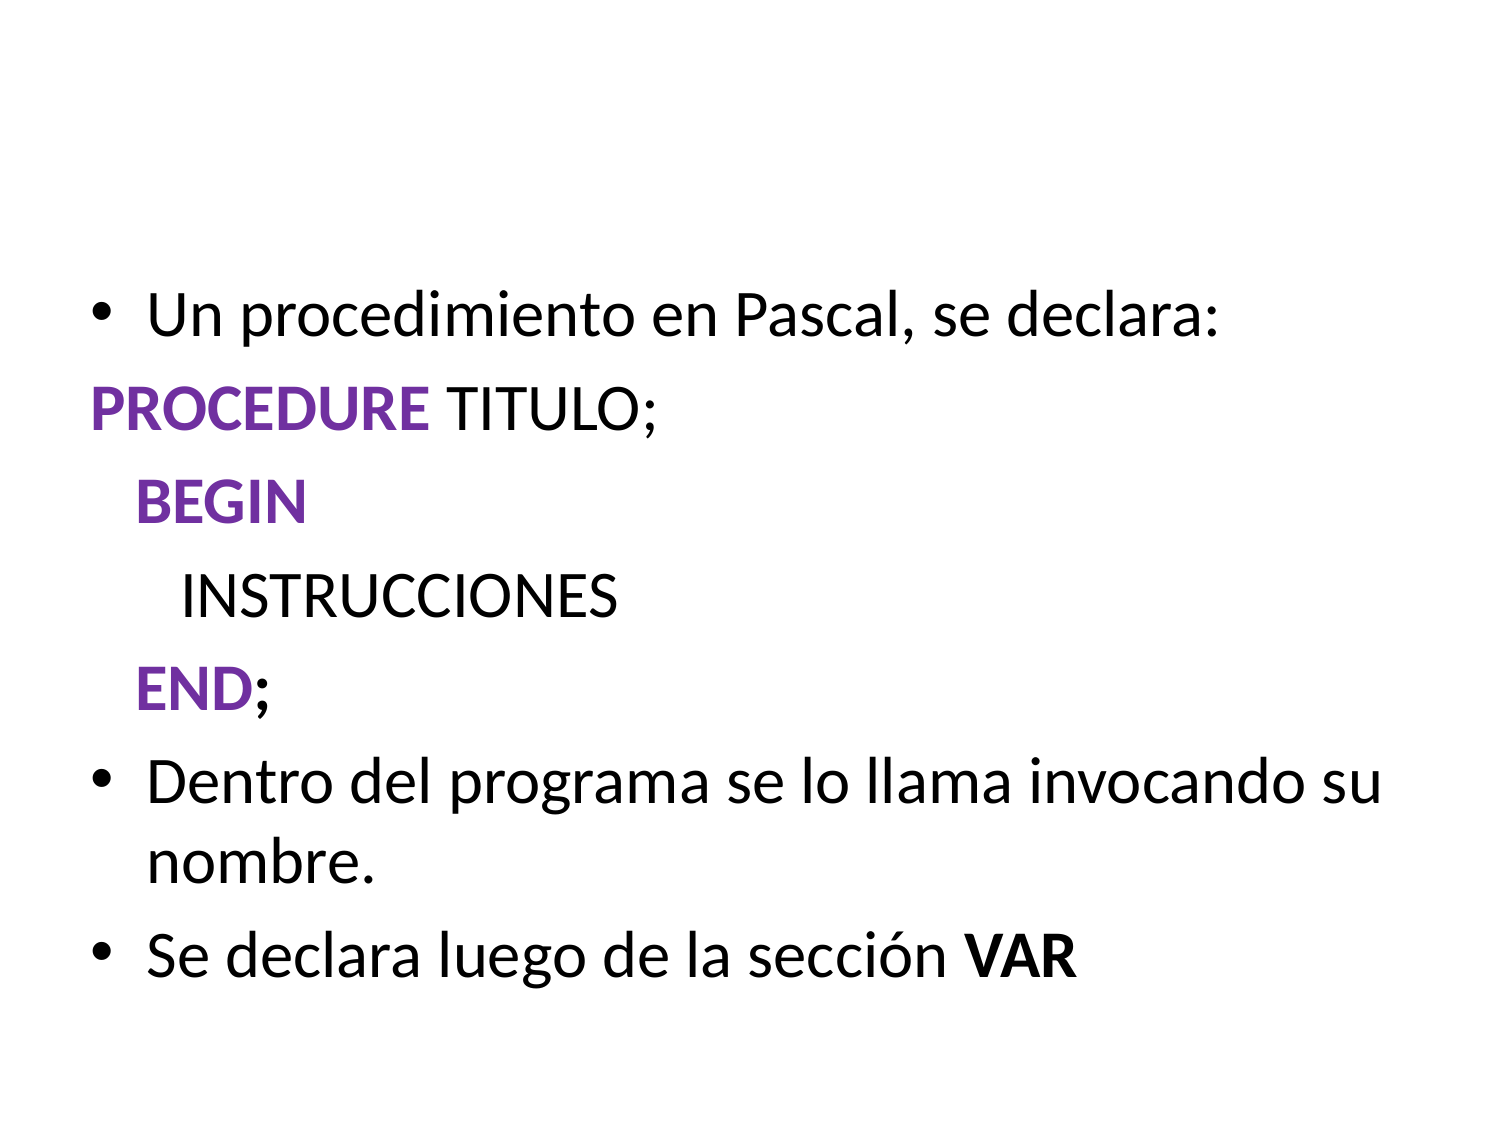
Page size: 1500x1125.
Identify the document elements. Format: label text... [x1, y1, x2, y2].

list Un procedimiento en Pascal, se declara: PROCEDURE TITULO; BEGIN INSTRUCCIONES END; Dentro del programa se lo llama invocando su nombre. Se declara luego de la sección VAR [75, 262, 1425, 1005]
